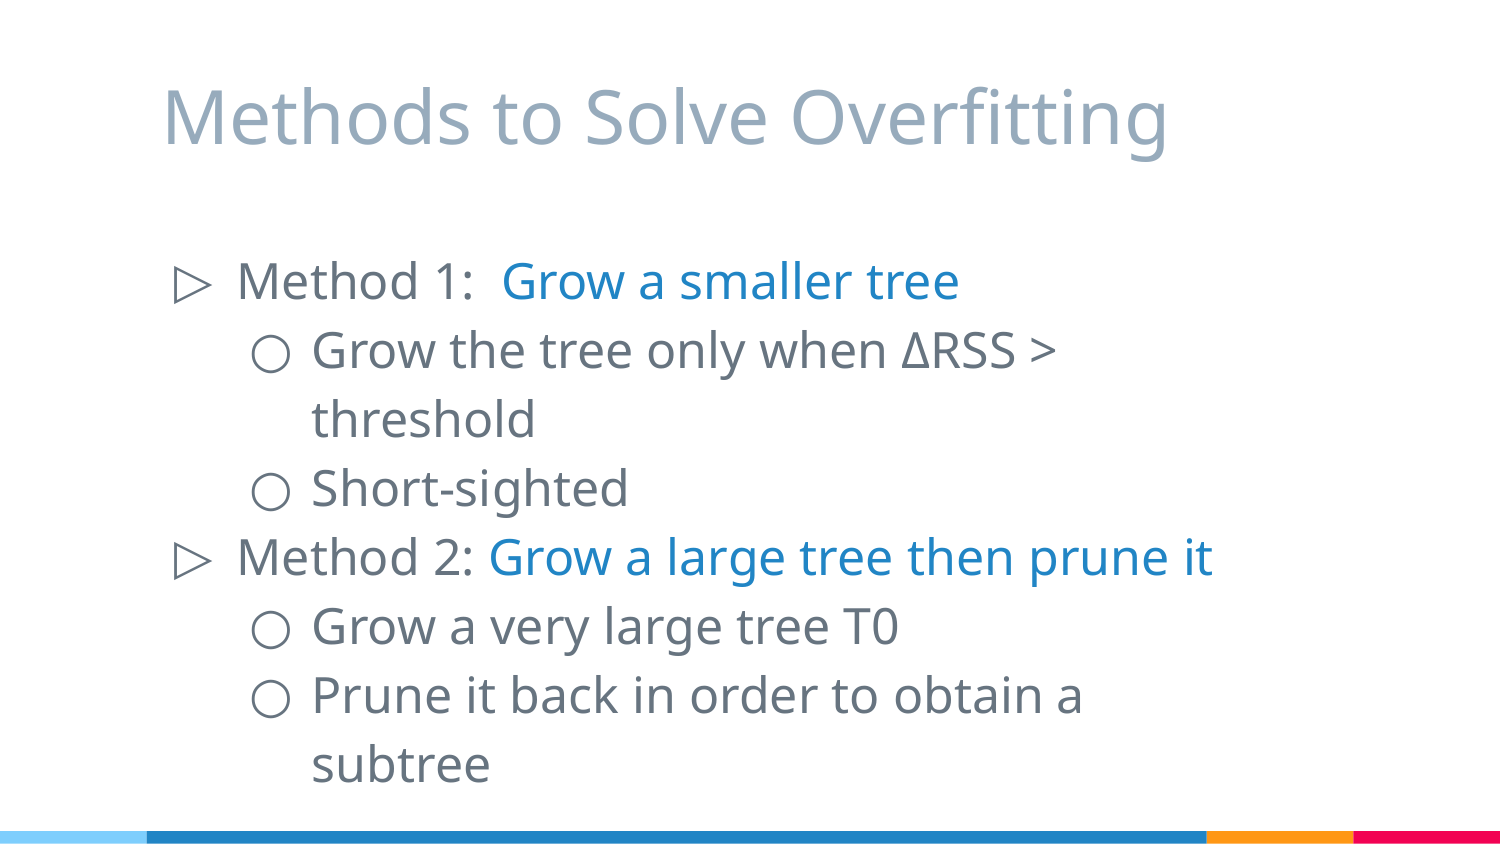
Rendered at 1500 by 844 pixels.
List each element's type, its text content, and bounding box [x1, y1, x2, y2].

title Methods to Solve Overfitting [146, 33, 1207, 175]
list Method 1: Grow a smaller tree Grow the tree only when ΔRSS > threshold Short-sighted Method 2: Grow a large tree then prune it Grow a very large tree T0 Prune it back in order to obtain a subtree [146, 225, 1293, 809]
